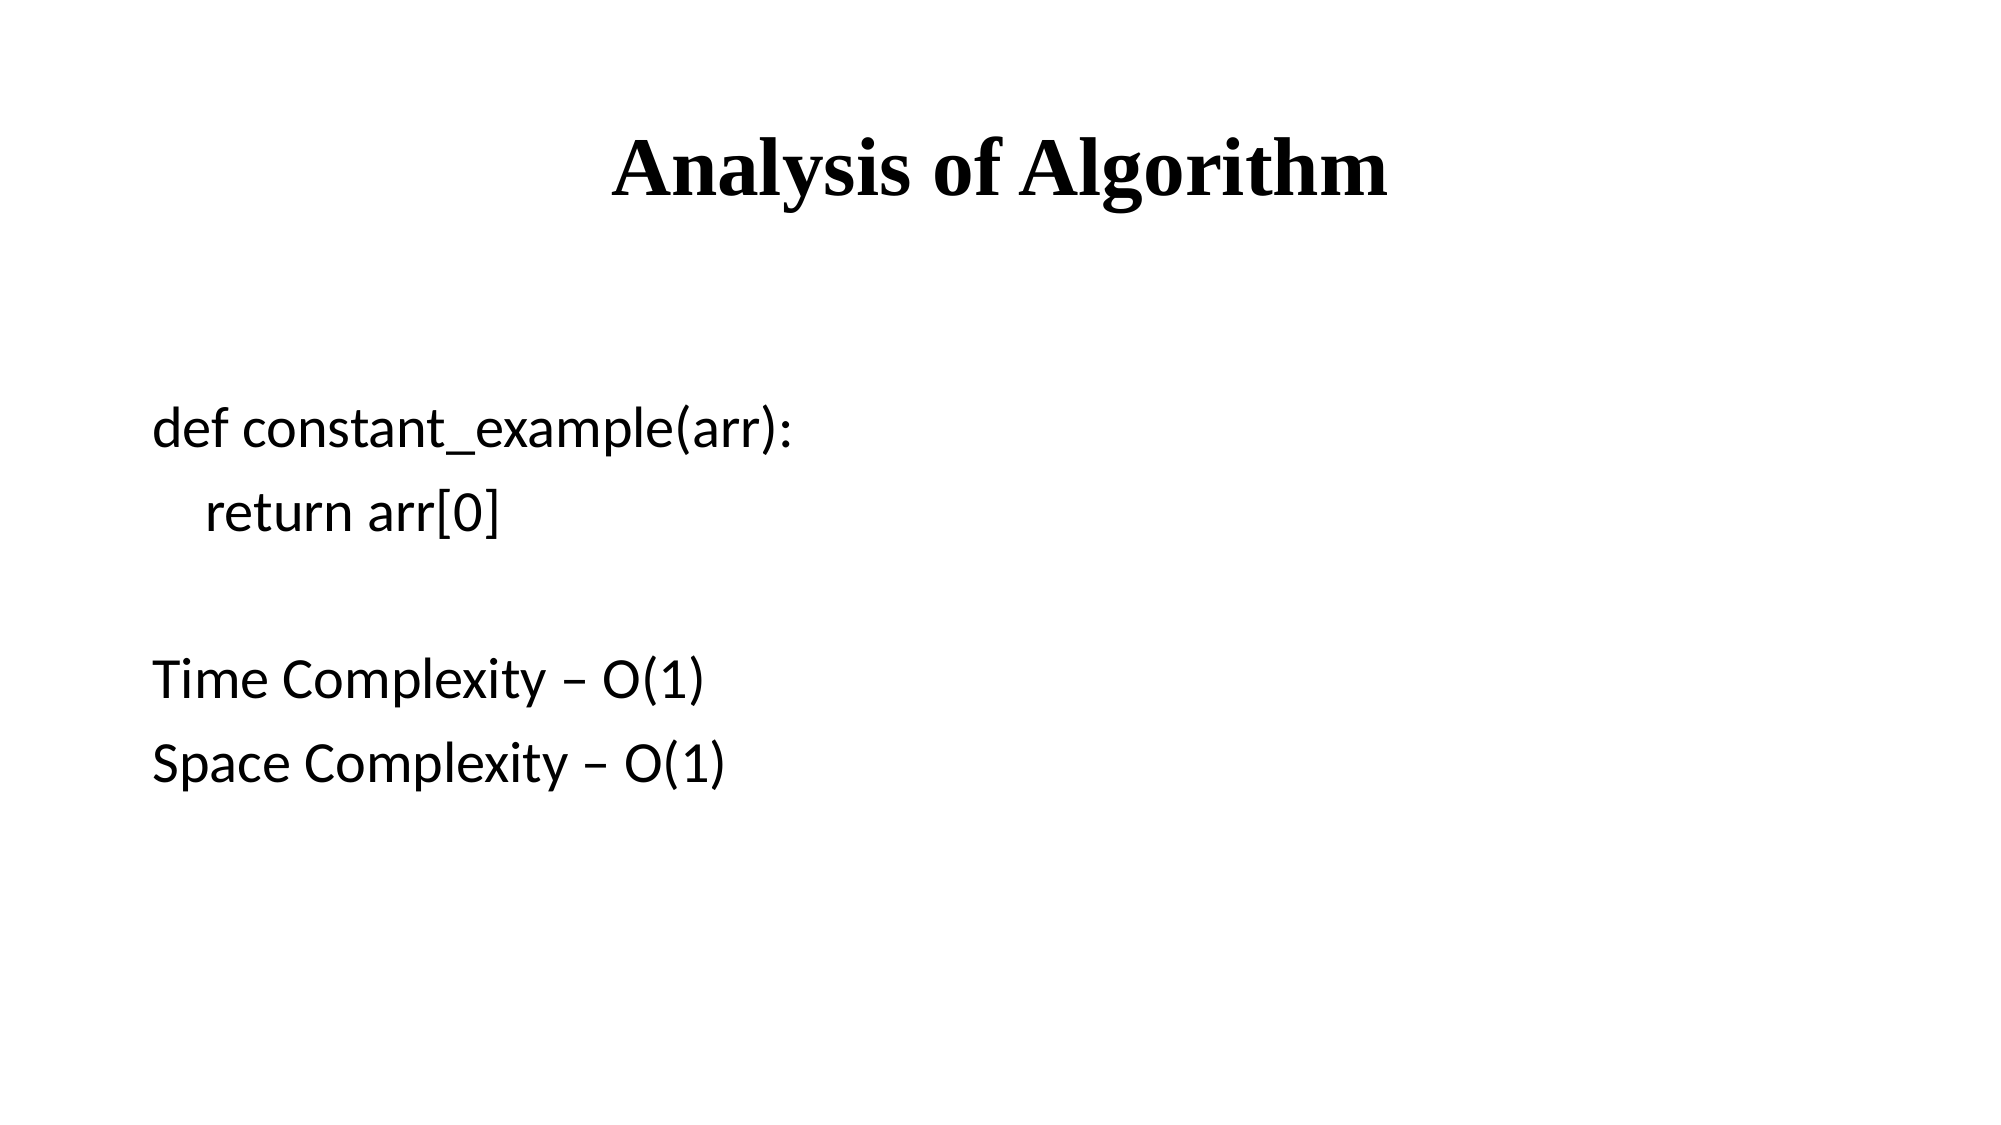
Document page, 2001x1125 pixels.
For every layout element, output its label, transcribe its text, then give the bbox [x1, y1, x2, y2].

list def constant_example(arr): return arr[0] Time Complexity – O(1) Space Complexity – O(1) [137, 299, 1863, 1014]
title Analysis of Algorithm [137, 59, 1863, 278]
